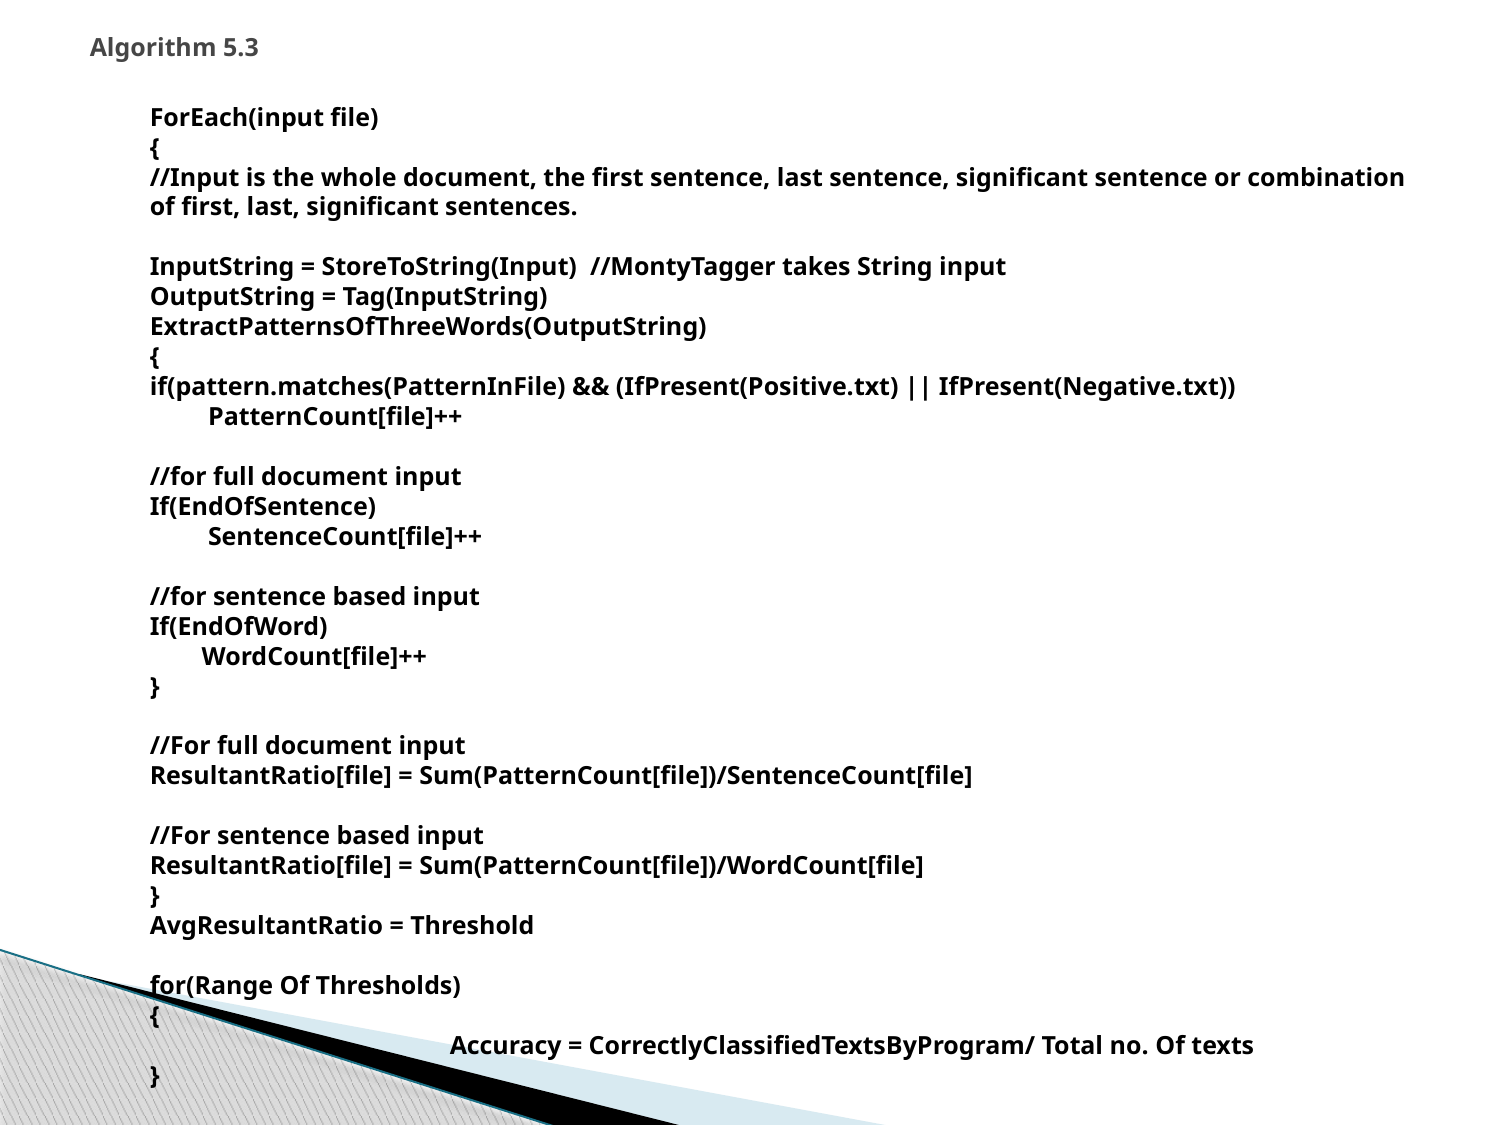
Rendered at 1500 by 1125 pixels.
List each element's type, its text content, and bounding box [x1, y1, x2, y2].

title Algorithm 5.3 [75, 0, 1425, 94]
list ForEach(input file) { //Input is the whole document, the first sentence, last sentence, significant sentence or combination of first, last, significant sentences. InputString = StoreToString(Input) //MontyTagger takes String input OutputString = Tag(InputString) ExtractPatternsOfThreeWords(OutputString) { if(pattern.matches(PatternInFile) && (IfPresent(Positive.txt) || IfPresent(Negative.txt)) PatternCount[file]++ //for full document input If(EndOfSentence) SentenceCount[file]++ //for sentence based input If(EndOfWord) WordCount[file]++ } //For full document input ResultantRatio[file] = Sum(PatternCount[file])/SentenceCount[file] //For sentence based input ResultantRatio[file] = Sum(PatternCount[file])/WordCount[file] } AvgResultantRatio = Threshold for(Range Of Thresholds) { Accuracy = CorrectlyClassifiedTextsByProgram/ Total no. Of texts } [75, 94, 1425, 1125]
